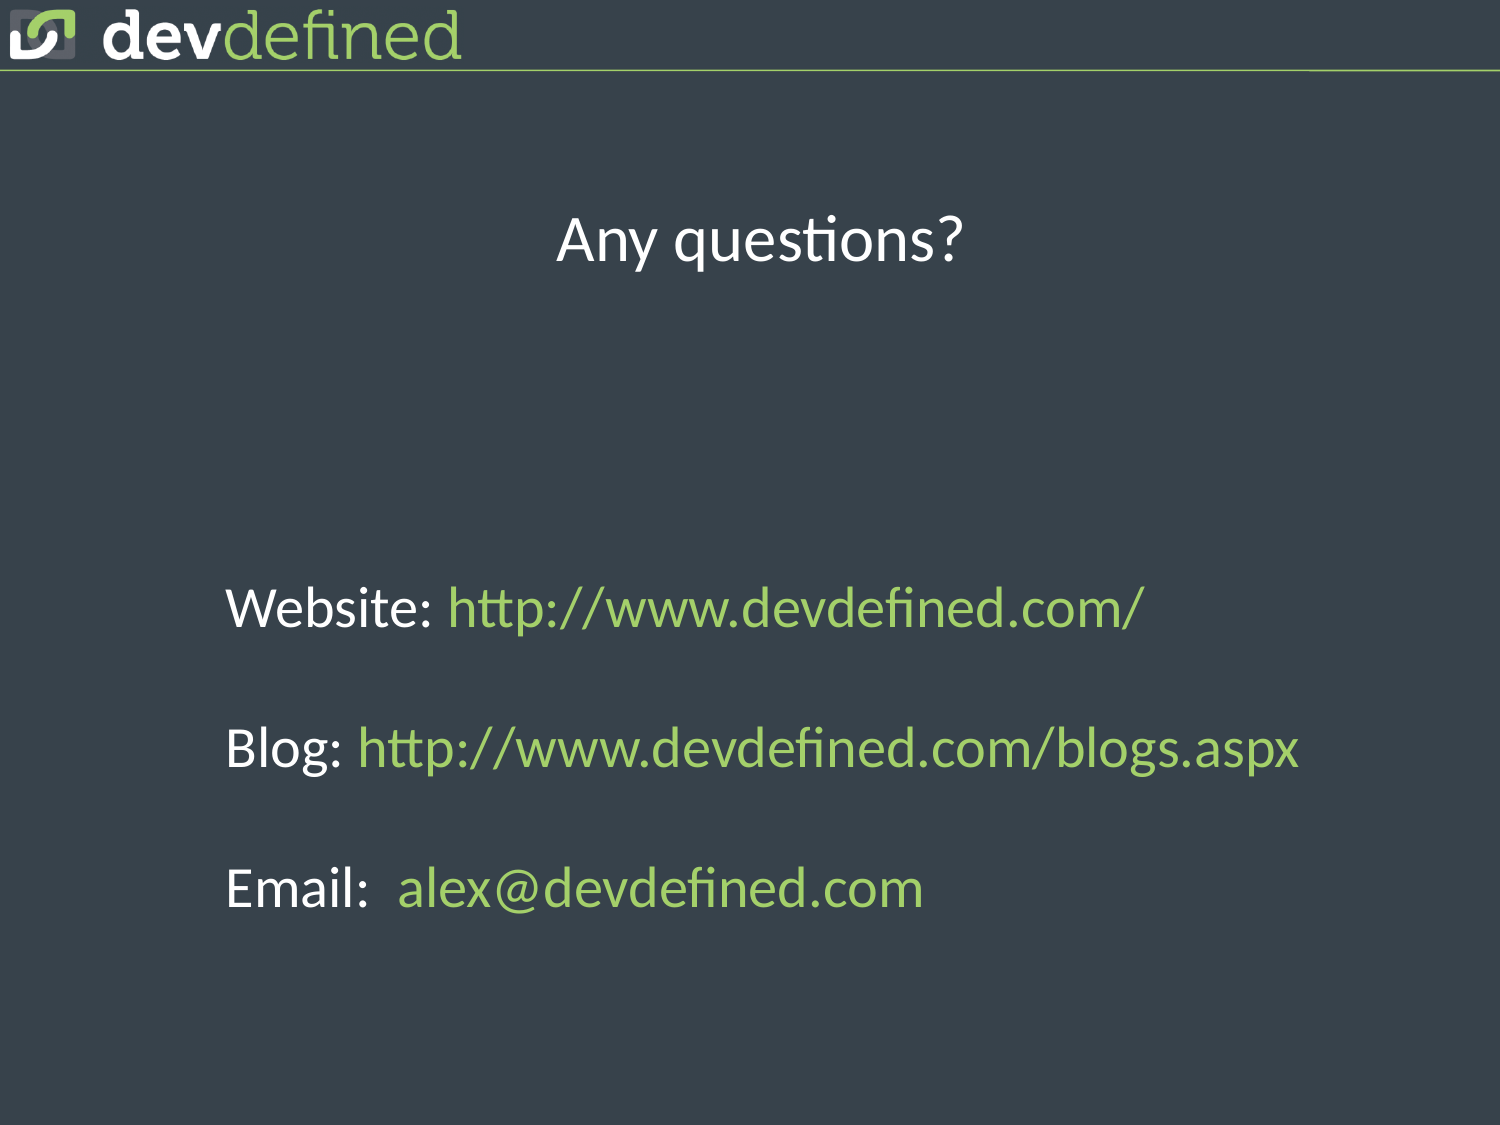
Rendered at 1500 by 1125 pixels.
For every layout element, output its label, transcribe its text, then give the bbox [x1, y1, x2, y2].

text_box Any questions? [70, 187, 1454, 258]
text_box Website: http://www.devdefined.com/ Blog: http://www.devdefined.com/blogs.aspx Email: alex@devdefined.com [210, 492, 1336, 997]
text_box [0, 5, 1500, 71]
